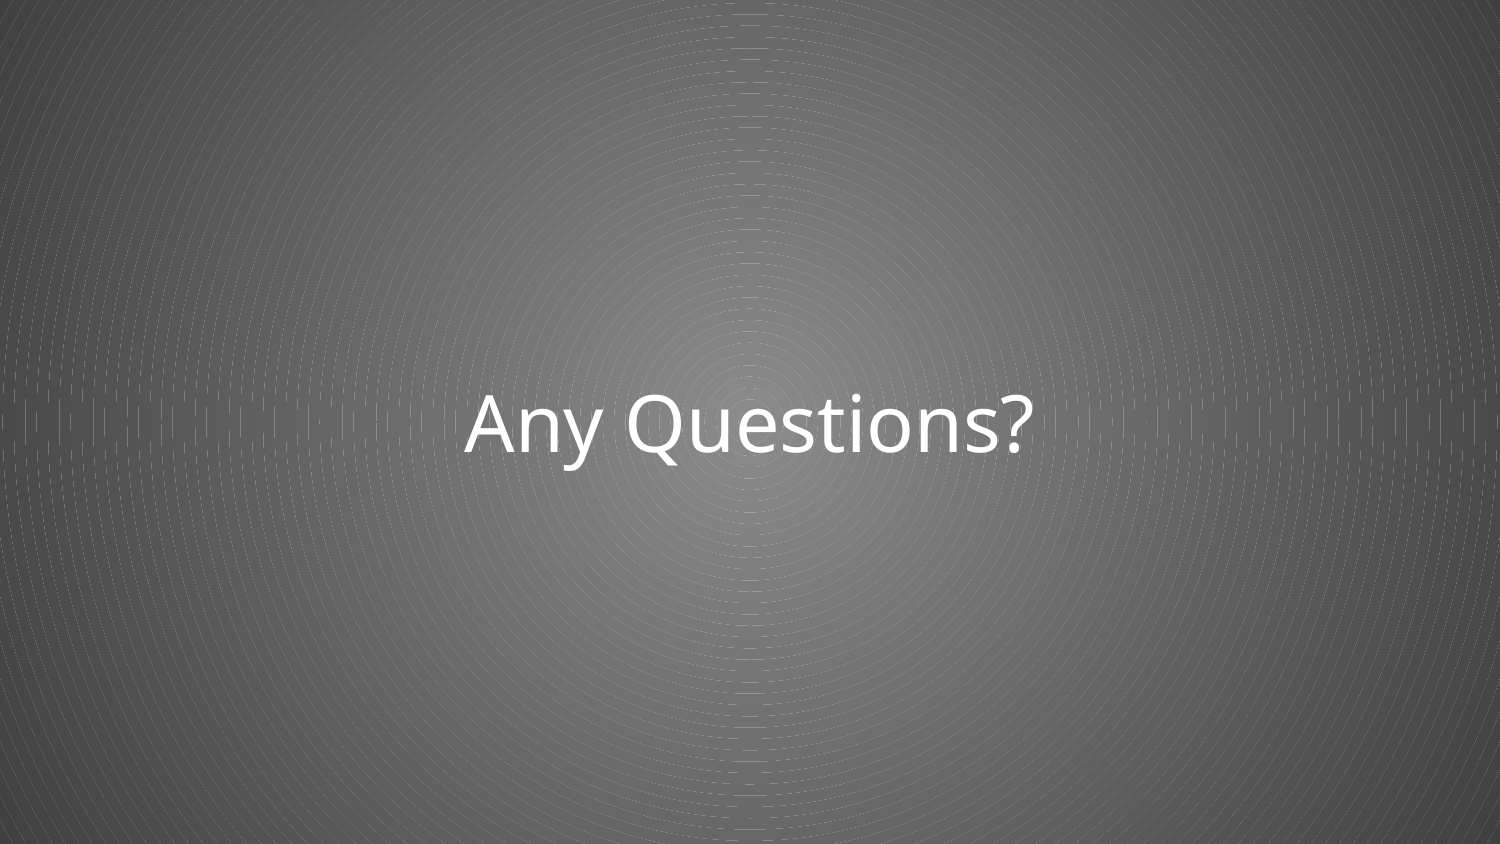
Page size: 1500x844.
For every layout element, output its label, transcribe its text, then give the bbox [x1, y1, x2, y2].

title Any Questions? [51, 352, 1449, 491]
